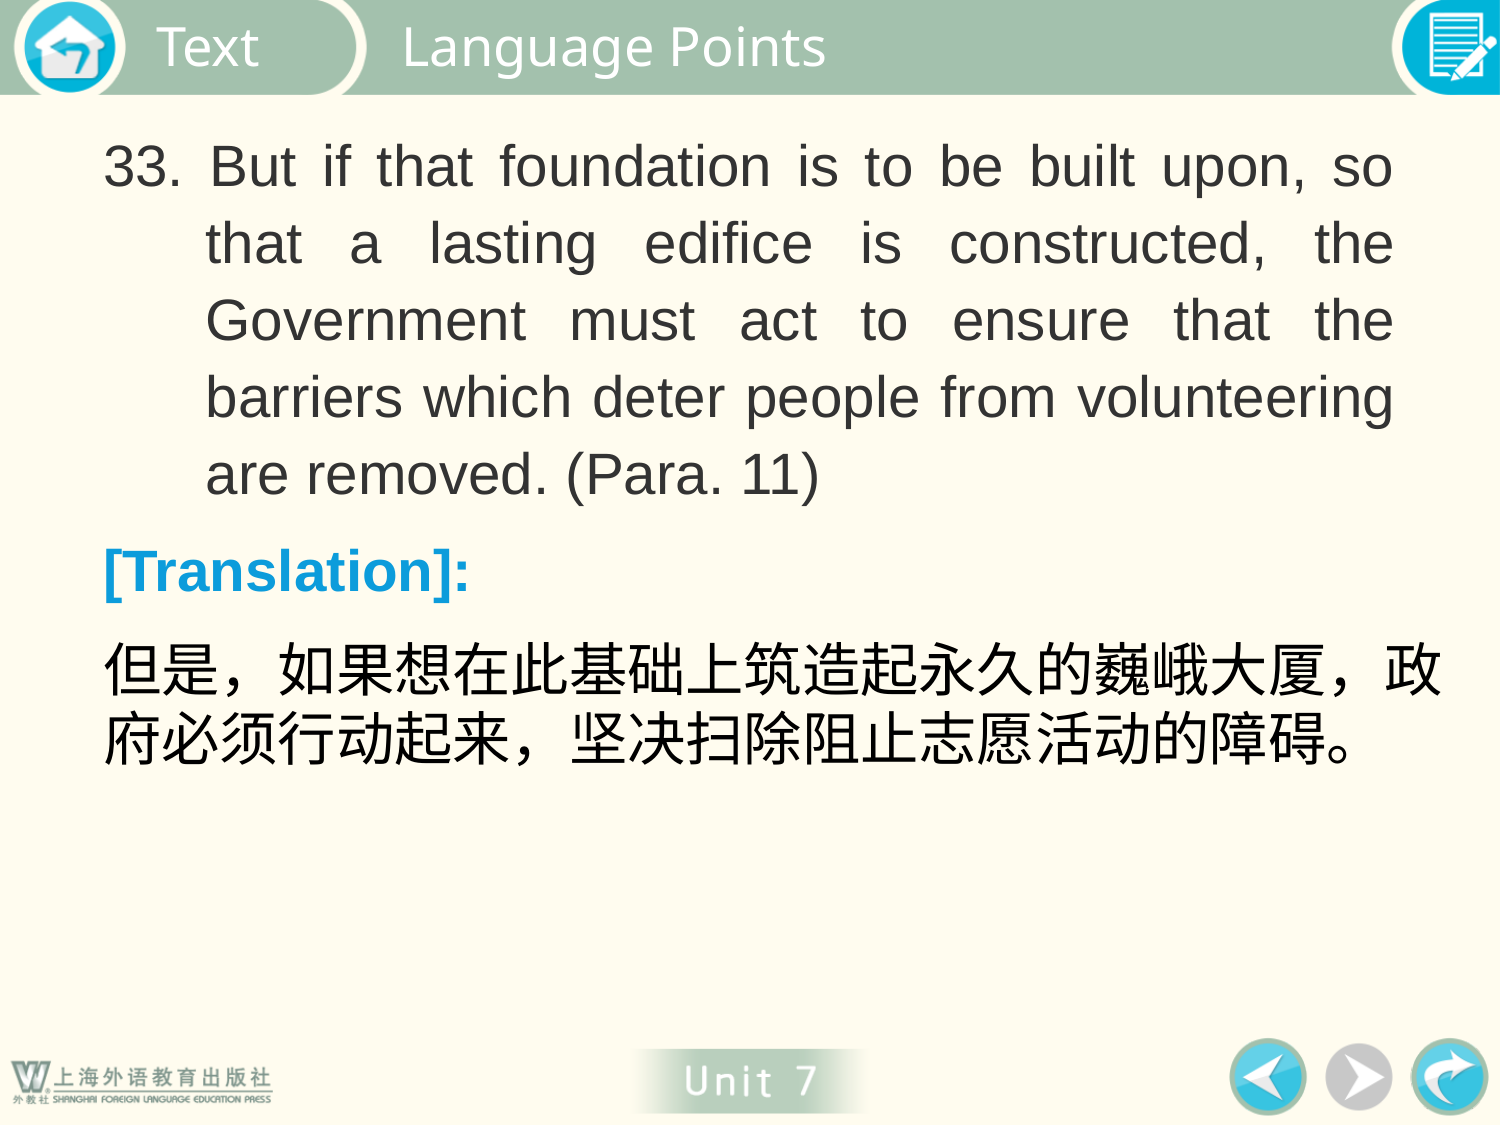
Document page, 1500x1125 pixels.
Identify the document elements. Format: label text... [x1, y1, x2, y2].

text_box [0, 100, 1500, 1037]
text_box Language Points [386, 4, 1289, 85]
picture [0, 1037, 1404, 1125]
picture [0, 0, 1500, 100]
text_box [1404, 1037, 1500, 1125]
